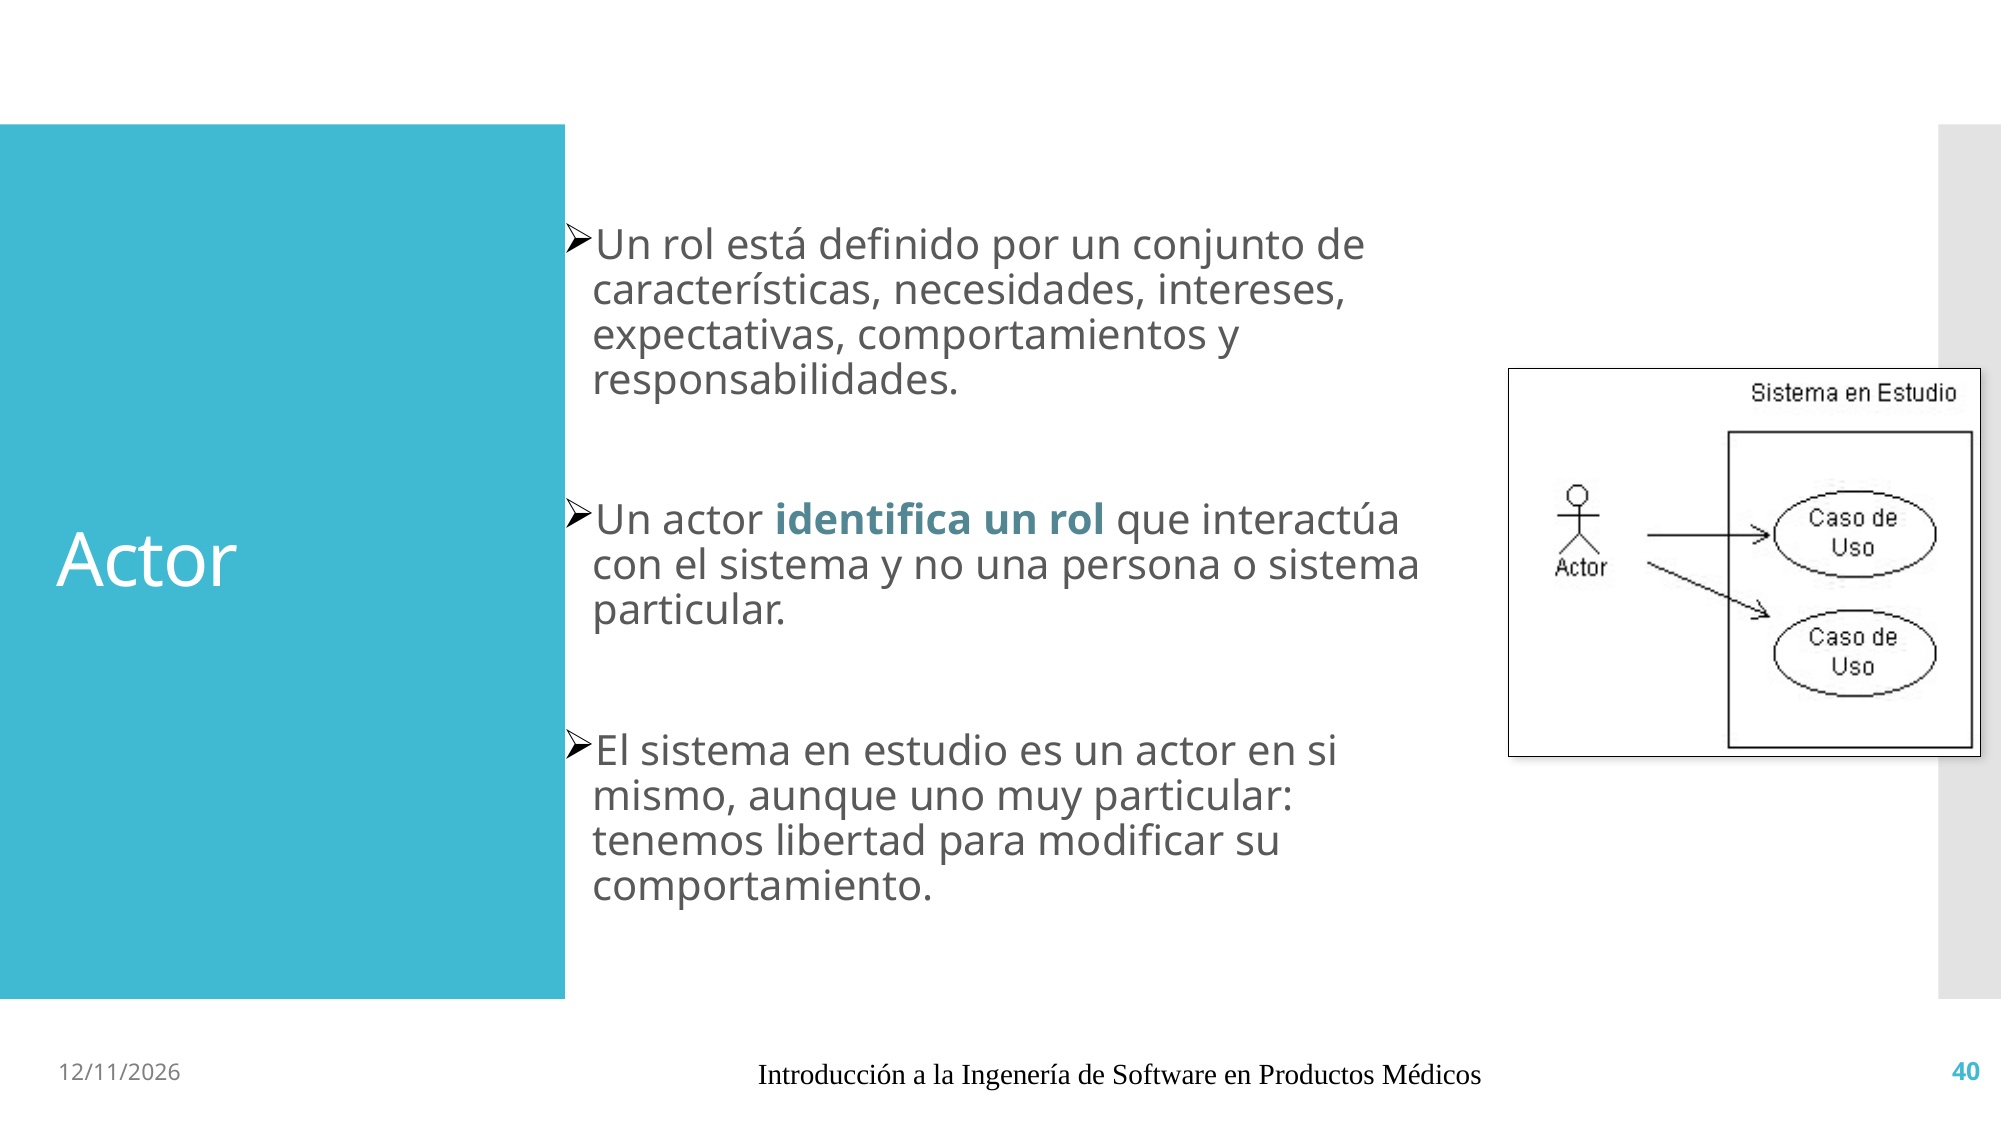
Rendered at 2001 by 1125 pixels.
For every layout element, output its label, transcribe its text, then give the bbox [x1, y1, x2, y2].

picture [1508, 368, 1981, 757]
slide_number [43, 1042, 493, 1103]
slide_number 40 [1744, 1042, 1996, 1103]
list Un rol está definido por un conjunto de características, necesidades, intereses, expectativas, comportamientos y responsabilidades. Un actor identifica un rol que interactúa con el sistema y no una persona o sistema particular. El sistema en estudio es un actor en si mismo, aunque uno muy particular: tenemos libertad para modificar su comportamiento. [547, 216, 1487, 955]
footer Introducción a la Ingenería de Software en Productos Médicos [634, 1042, 1605, 1103]
title Actor [41, 184, 525, 940]
